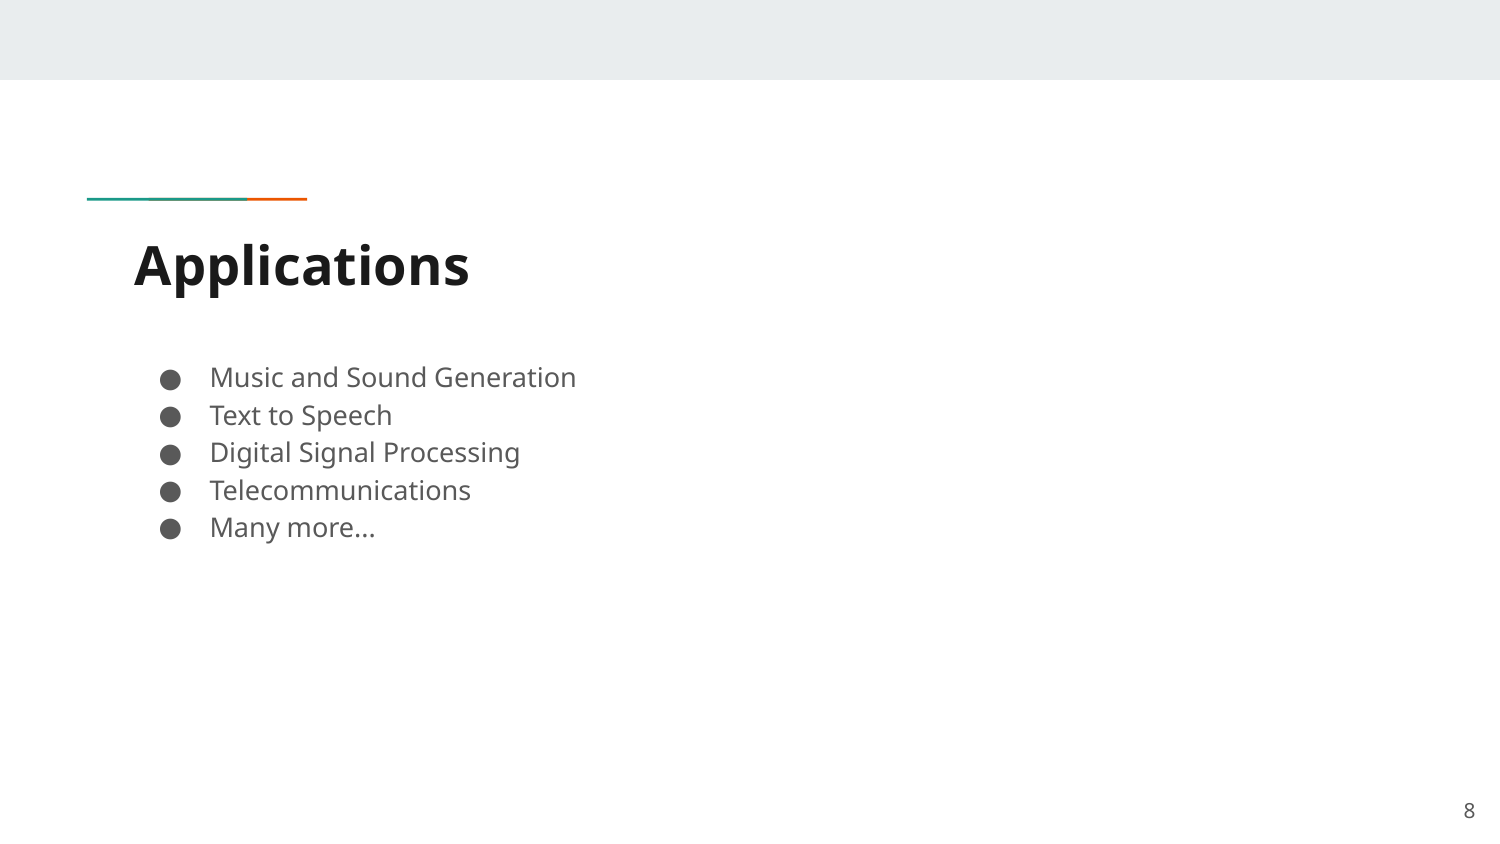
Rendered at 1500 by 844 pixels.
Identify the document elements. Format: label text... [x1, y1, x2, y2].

slide_number ‹#› [1400, 779, 1491, 844]
list Music and Sound Generation Text to Speech Digital Signal Processing Telecommunications Many more... [119, 341, 1381, 712]
title Applications [119, 216, 1381, 305]
